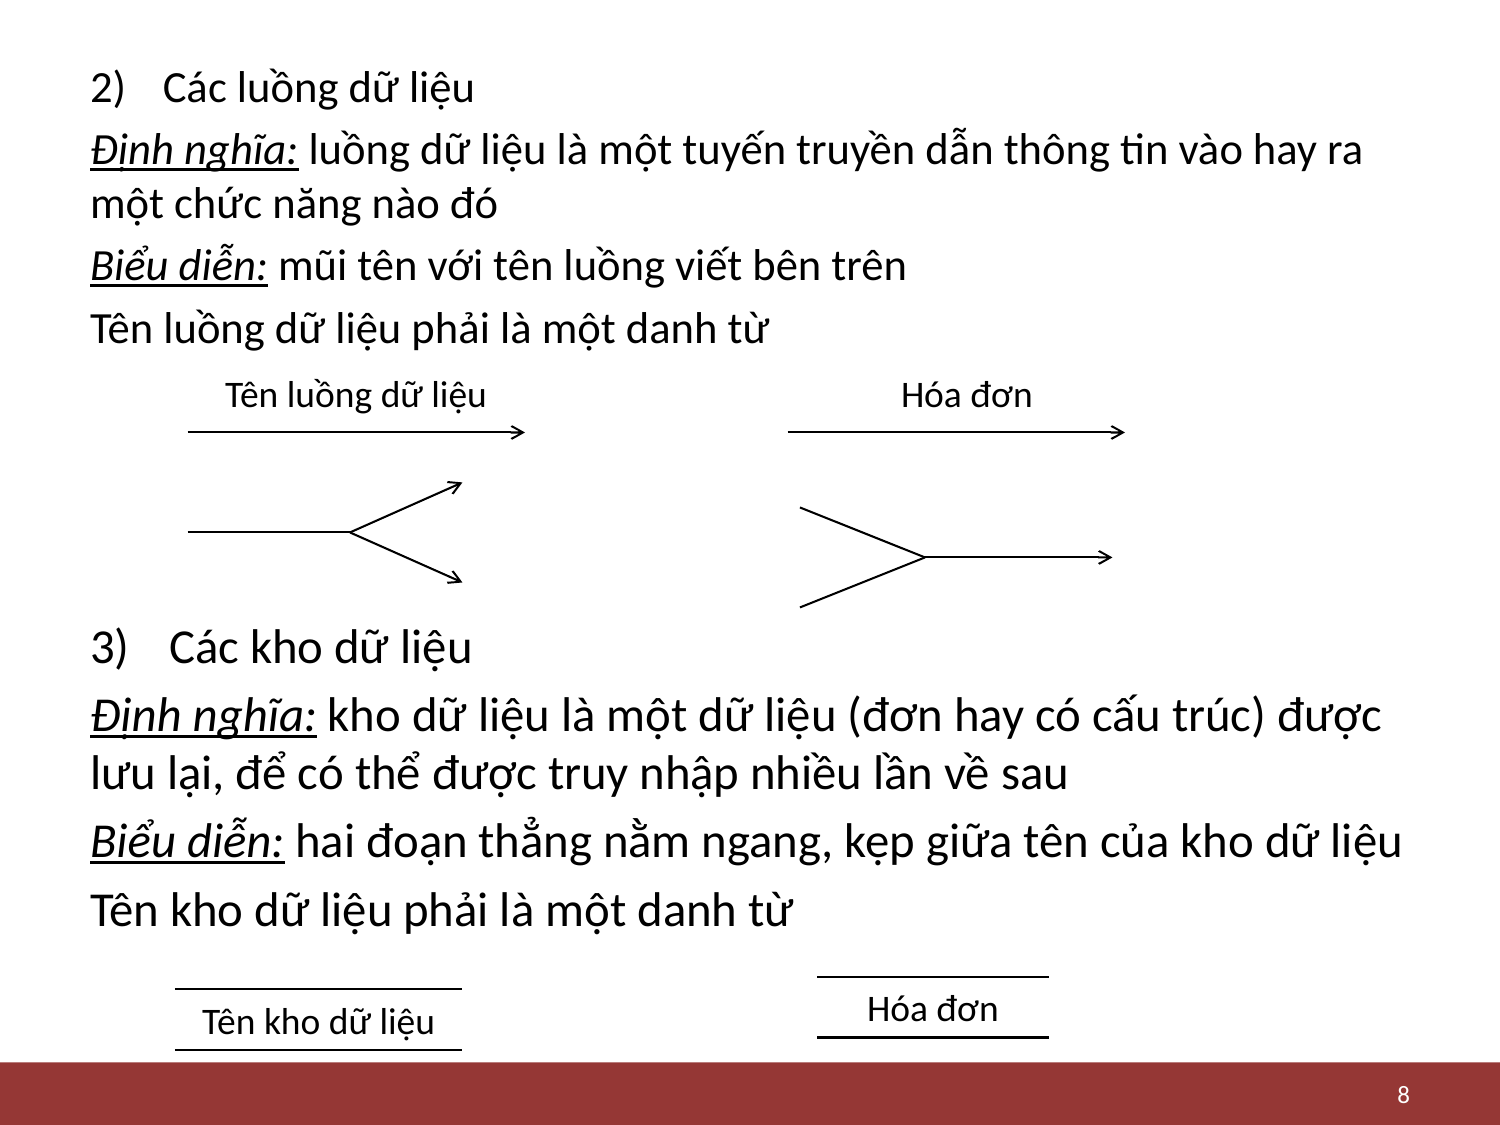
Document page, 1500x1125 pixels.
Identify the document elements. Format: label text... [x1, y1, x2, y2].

text_box Hóa đơn [886, 362, 1048, 423]
list Các luồng dữ liệu Định nghĩa: luồng dữ liệu là một tuyến truyền dẫn thông tin vào hay ra một chức năng nào đó Biểu diễn: mũi tên với tên luồng viết bên trên Tên luồng dữ liệu phải là một danh từ [75, 50, 1425, 363]
text_box Tên luồng dữ liệu [210, 362, 503, 423]
text_box Các kho dữ liệu Định nghĩa: kho dữ liệu là một dữ liệu (đơn hay có cấu trúc) được lưu lại, để có thể được truy nhập nhiều lần về sau Biểu diễn: hai đoạn thẳng nằm ngang, kẹp giữa tên của kho dữ liệu Tên kho dữ liệu phải là một danh từ [74, 607, 1425, 963]
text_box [349, 532, 463, 583]
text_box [799, 557, 926, 608]
slide_number 8 [1074, 1074, 1425, 1113]
text_box Tên kho dữ liệu [174, 990, 463, 1049]
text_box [349, 482, 463, 532]
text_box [799, 507, 926, 556]
text_box Hóa đơn [817, 978, 1049, 1036]
